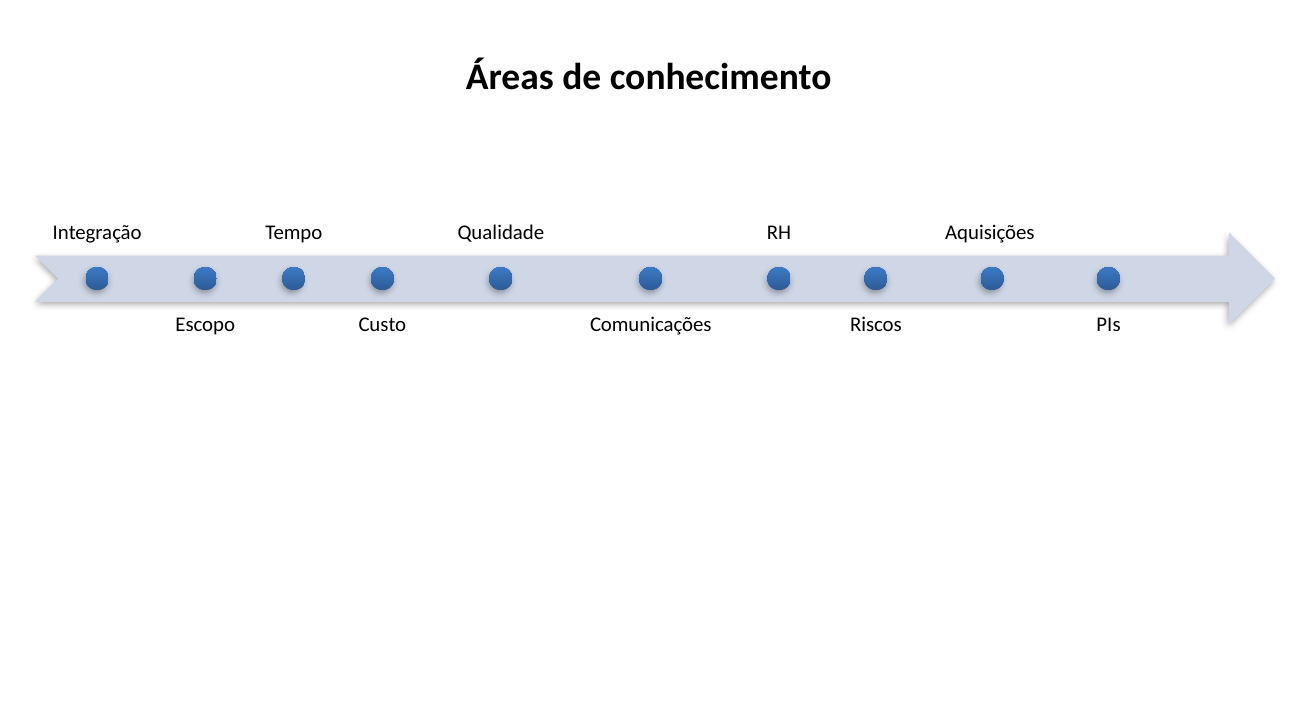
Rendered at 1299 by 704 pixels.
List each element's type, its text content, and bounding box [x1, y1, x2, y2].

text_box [34, 162, 1276, 395]
text_box Áreas de conhecimento [0, 44, 1299, 106]
